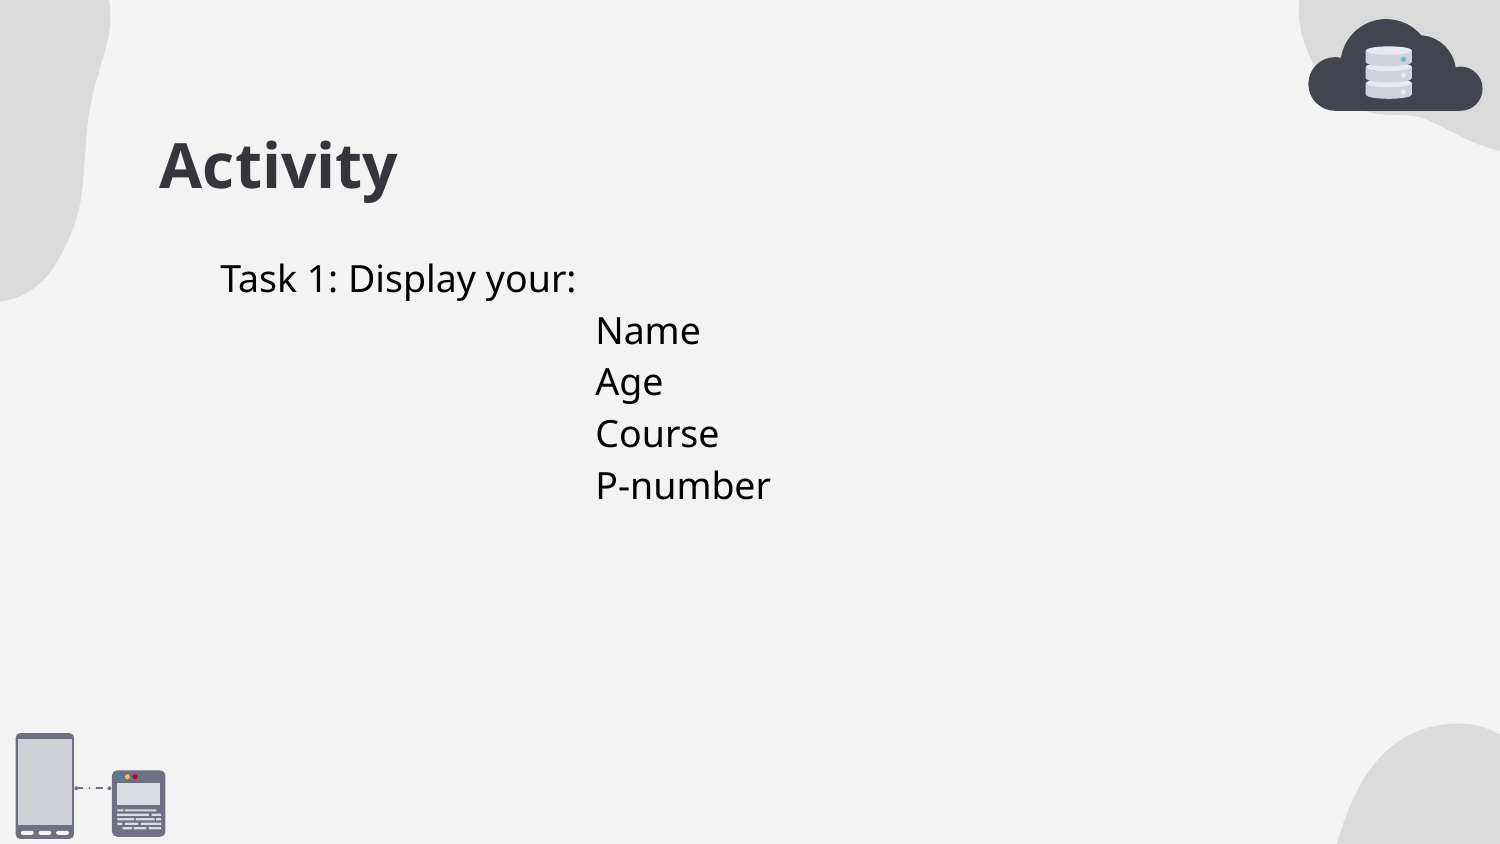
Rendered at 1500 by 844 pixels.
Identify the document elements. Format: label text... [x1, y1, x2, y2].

text_box Task 1: Display your: Name Age Course P-number [205, 233, 1243, 606]
text_box Activity [144, 82, 1243, 234]
